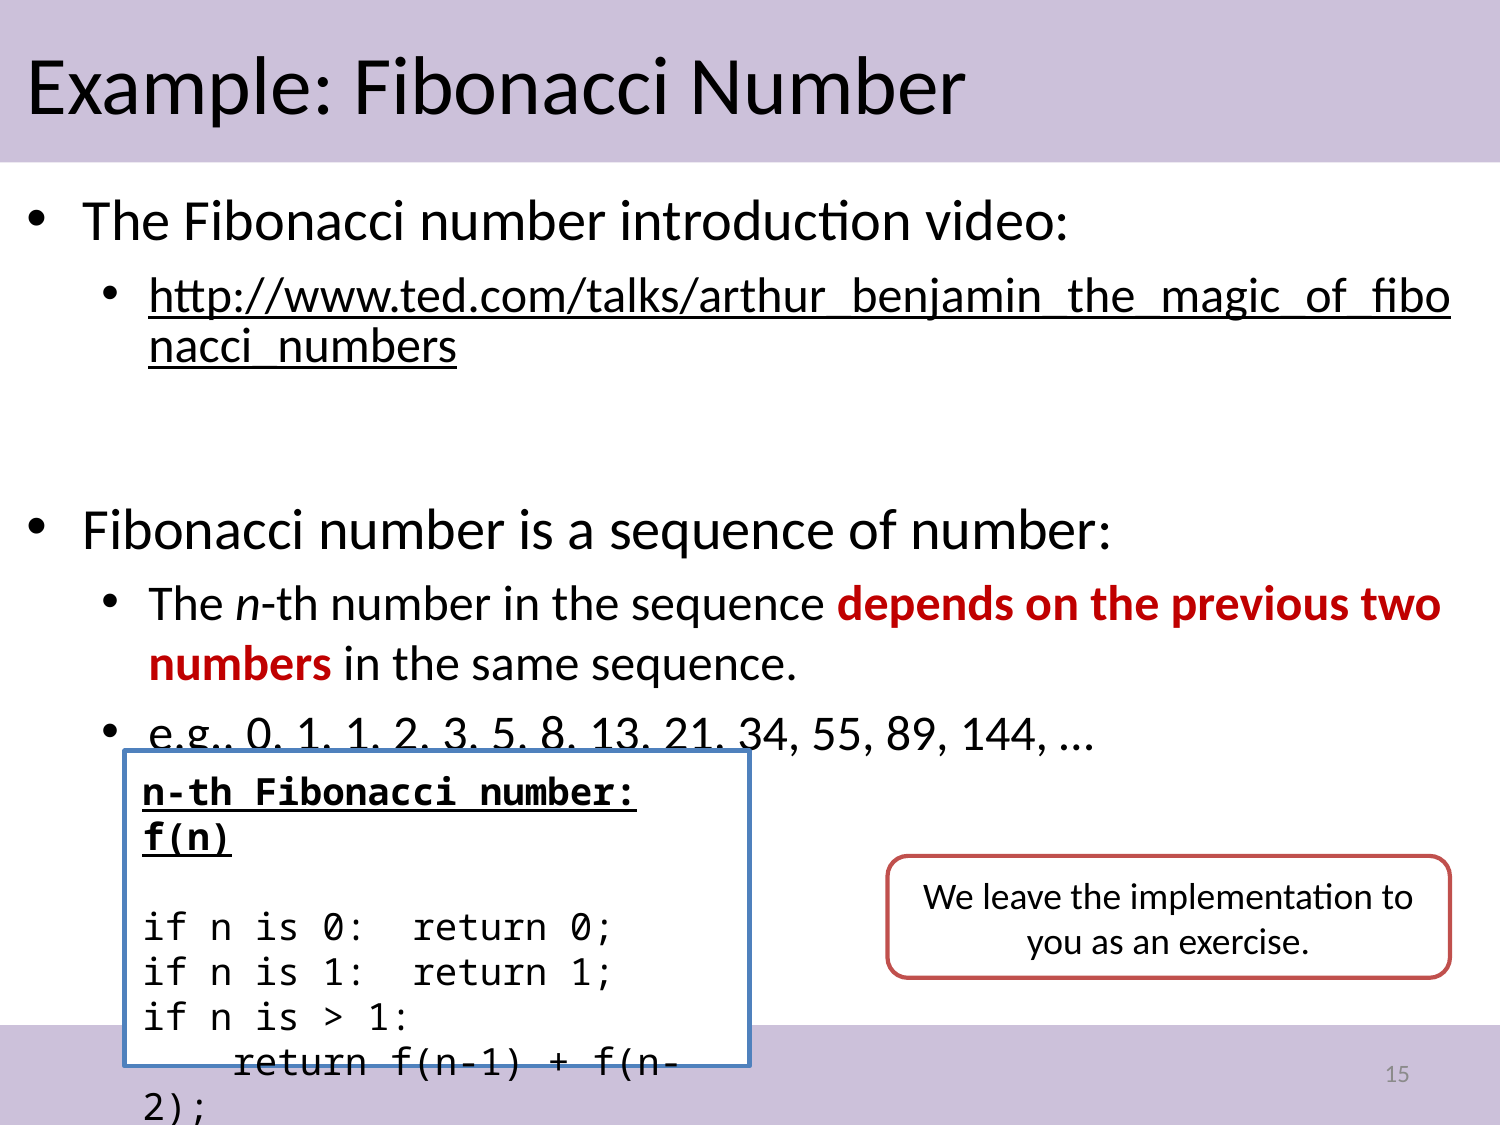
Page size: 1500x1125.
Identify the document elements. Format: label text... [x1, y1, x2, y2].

text_box We leave the implementation to you as an exercise. [885, 853, 1453, 980]
title Example: Fibonacci Number [11, 12, 1488, 150]
list The Fibonacci number introduction video: http://www.ted.com/talks/arthur_benjamin_the_magic_of_fibonacci_numbers Fibonacci number is a sequence of number: The n-th number in the sequence depends on the previous two numbers in the same sequence. e.g., 0, 1, 1, 2, 3, 5, 8, 13, 21, 34, 55, 89, 144, … [11, 174, 1477, 1013]
slide_number 15 [1074, 1042, 1425, 1103]
text_box n-th Fibonacci number: f(n) if n is 0: return 0; if n is 1: return 1; if n is > 1: return f(n-1) + f(n-2); [122, 748, 752, 1068]
